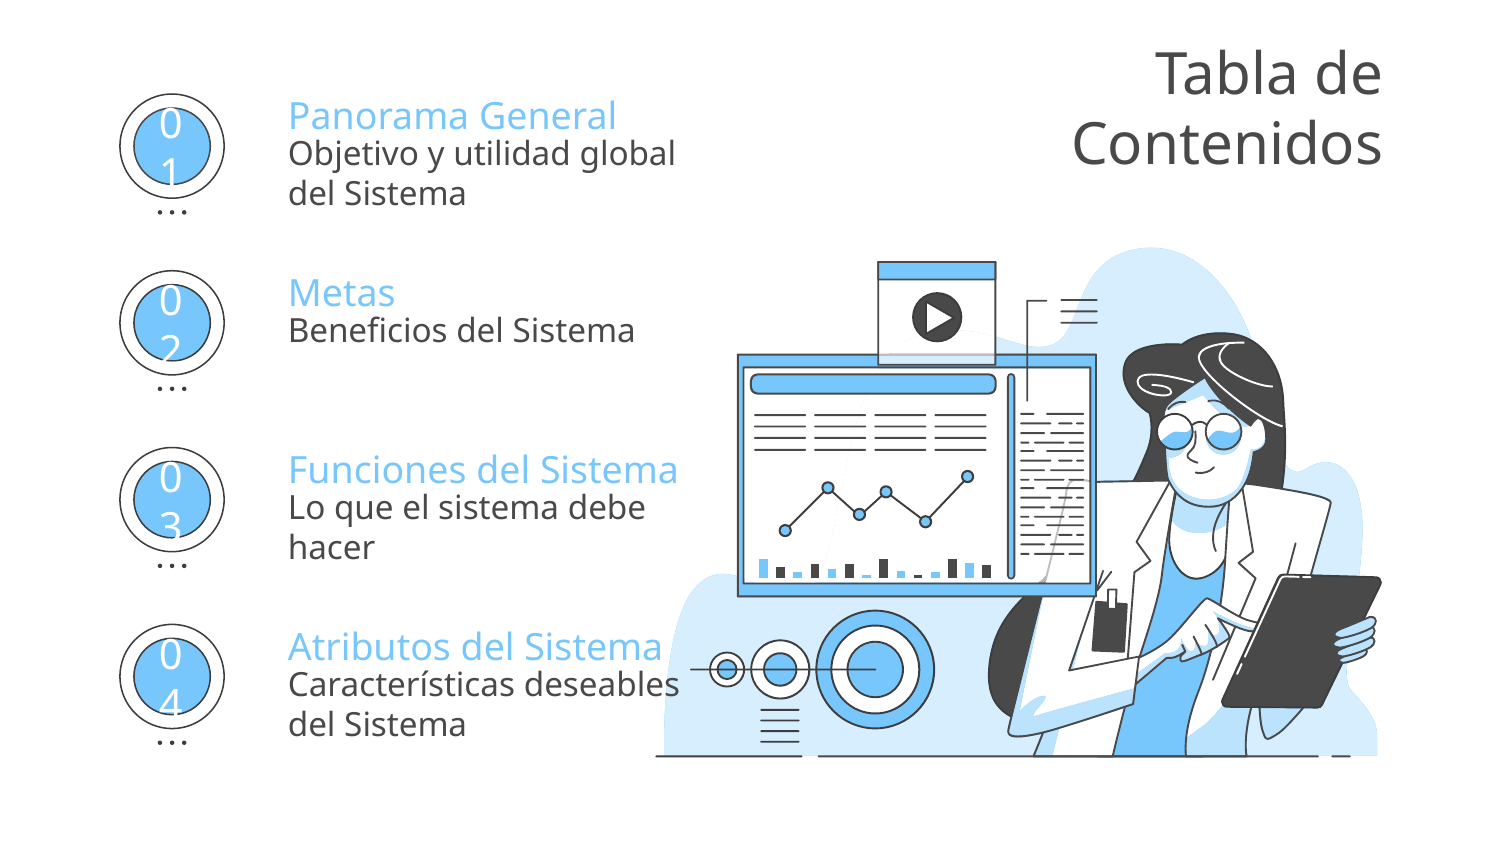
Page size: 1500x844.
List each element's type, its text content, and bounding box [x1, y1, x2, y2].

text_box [119, 447, 225, 569]
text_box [655, 247, 1383, 758]
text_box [119, 270, 225, 392]
subtitle Características deseables del Sistema [273, 648, 649, 743]
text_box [119, 624, 225, 746]
subtitle Atributos del Sistema [273, 601, 649, 648]
subtitle Panorama General [273, 70, 702, 134]
title Tabla de Contenidos [896, 58, 1398, 153]
subtitle Funciones del Sistema [273, 424, 649, 471]
subtitle Lo que el sistema debe hacer [273, 471, 649, 566]
subtitle Beneficios del Sistema [273, 293, 649, 389]
subtitle Metas [273, 247, 653, 293]
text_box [119, 93, 225, 215]
subtitle Objetivo y utilidad global del Sistema [273, 134, 702, 212]
